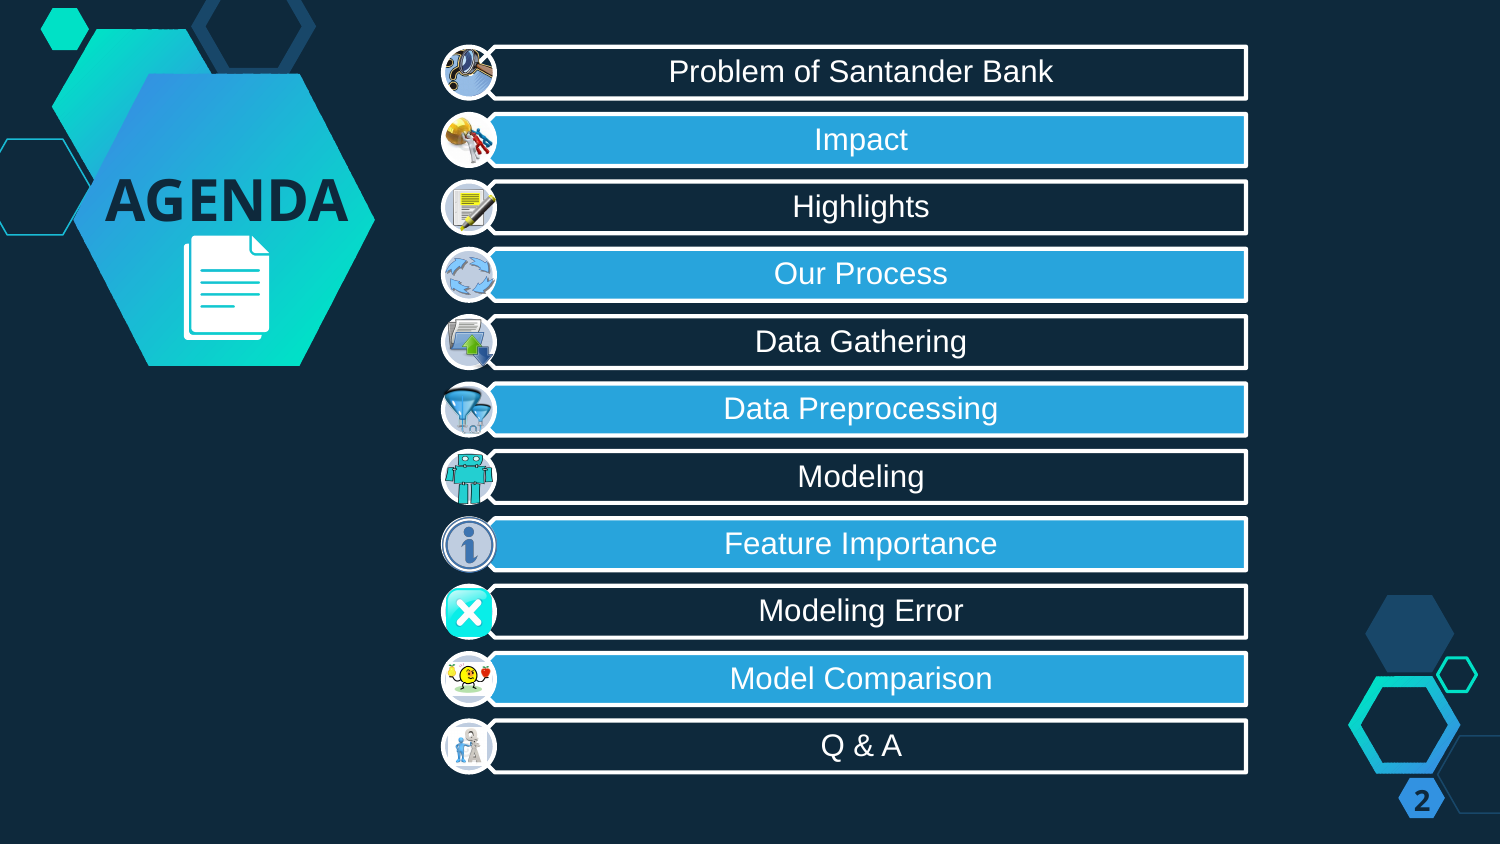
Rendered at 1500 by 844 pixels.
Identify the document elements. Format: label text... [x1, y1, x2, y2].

picture [442, 517, 498, 573]
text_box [73, 73, 254, 366]
picture [448, 727, 488, 767]
picture [444, 256, 495, 295]
picture [447, 318, 495, 370]
picture [446, 588, 493, 638]
picture [445, 453, 493, 505]
picture [446, 661, 493, 696]
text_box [259, 45, 1429, 774]
picture [442, 386, 493, 434]
picture [452, 188, 498, 234]
text_box 2 [1398, 767, 1446, 829]
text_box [183, 235, 270, 341]
